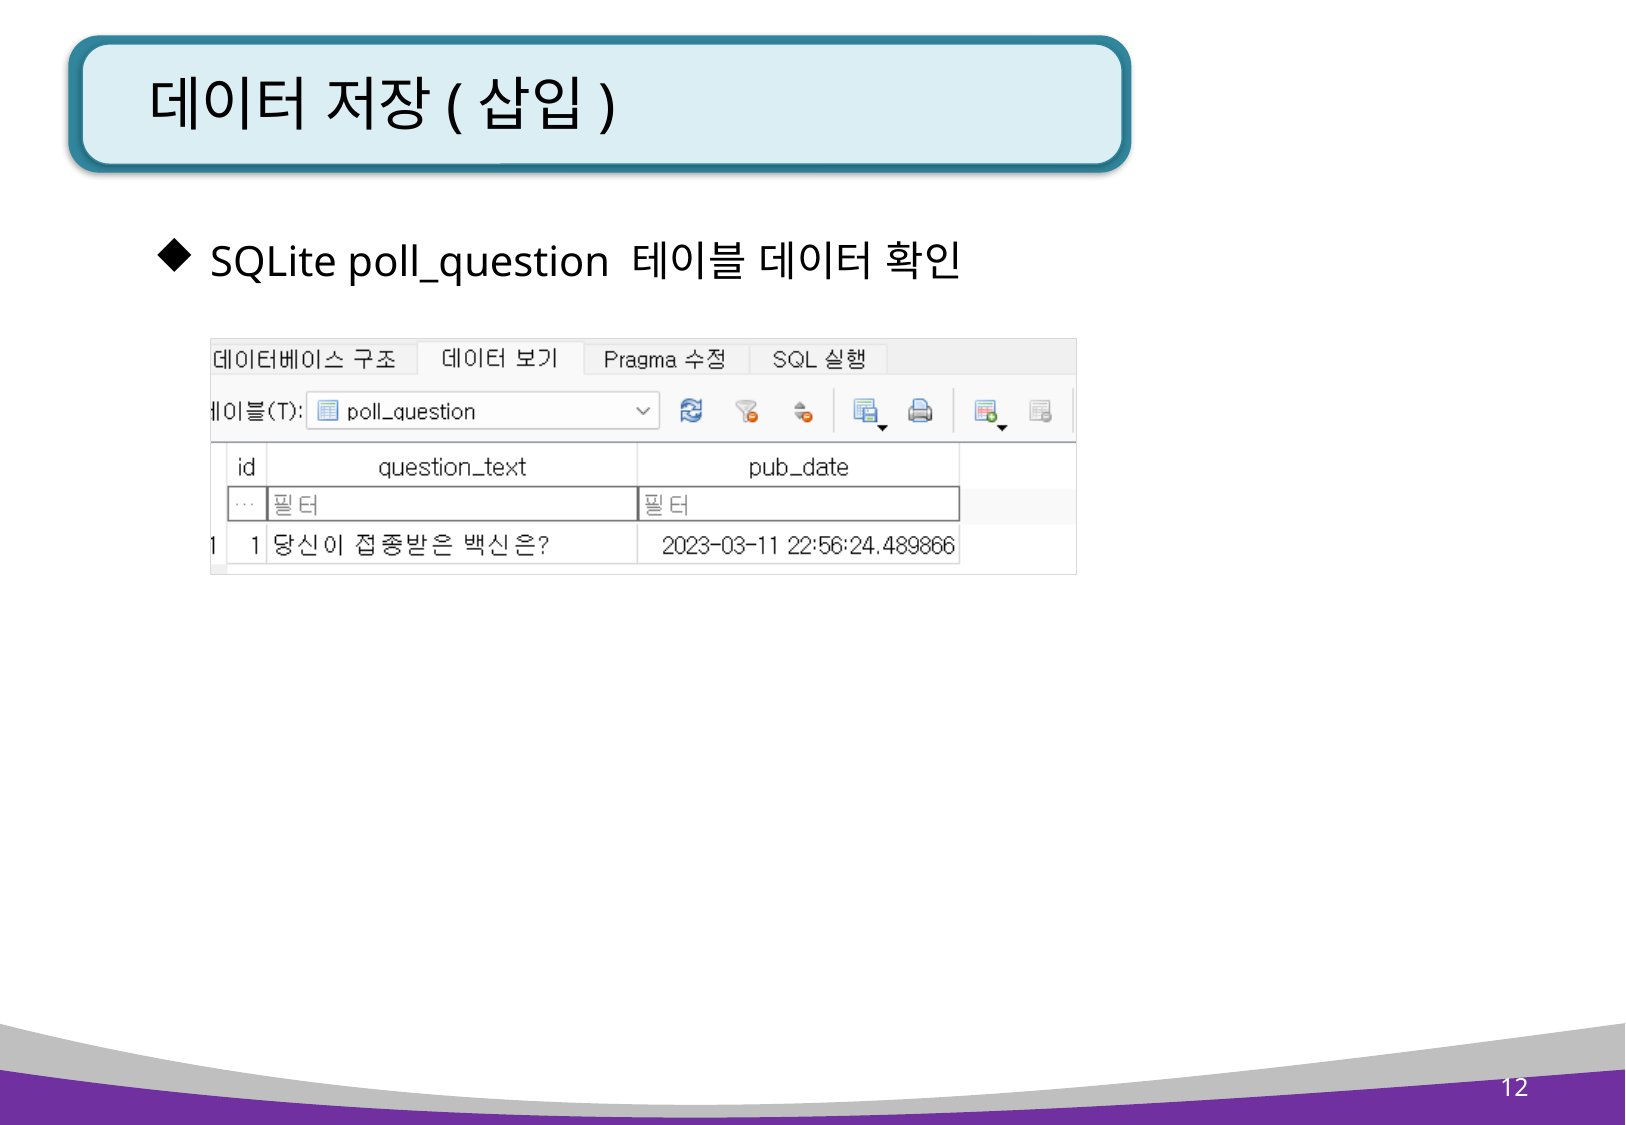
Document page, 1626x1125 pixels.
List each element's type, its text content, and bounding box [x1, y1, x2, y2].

picture [209, 337, 1078, 575]
title 데이터 저장(삽입) [103, 32, 1121, 173]
text_box SQLite poll_question 테이블 데이터 확인 [137, 201, 1500, 294]
slide_number 12 [1452, 1058, 1544, 1119]
